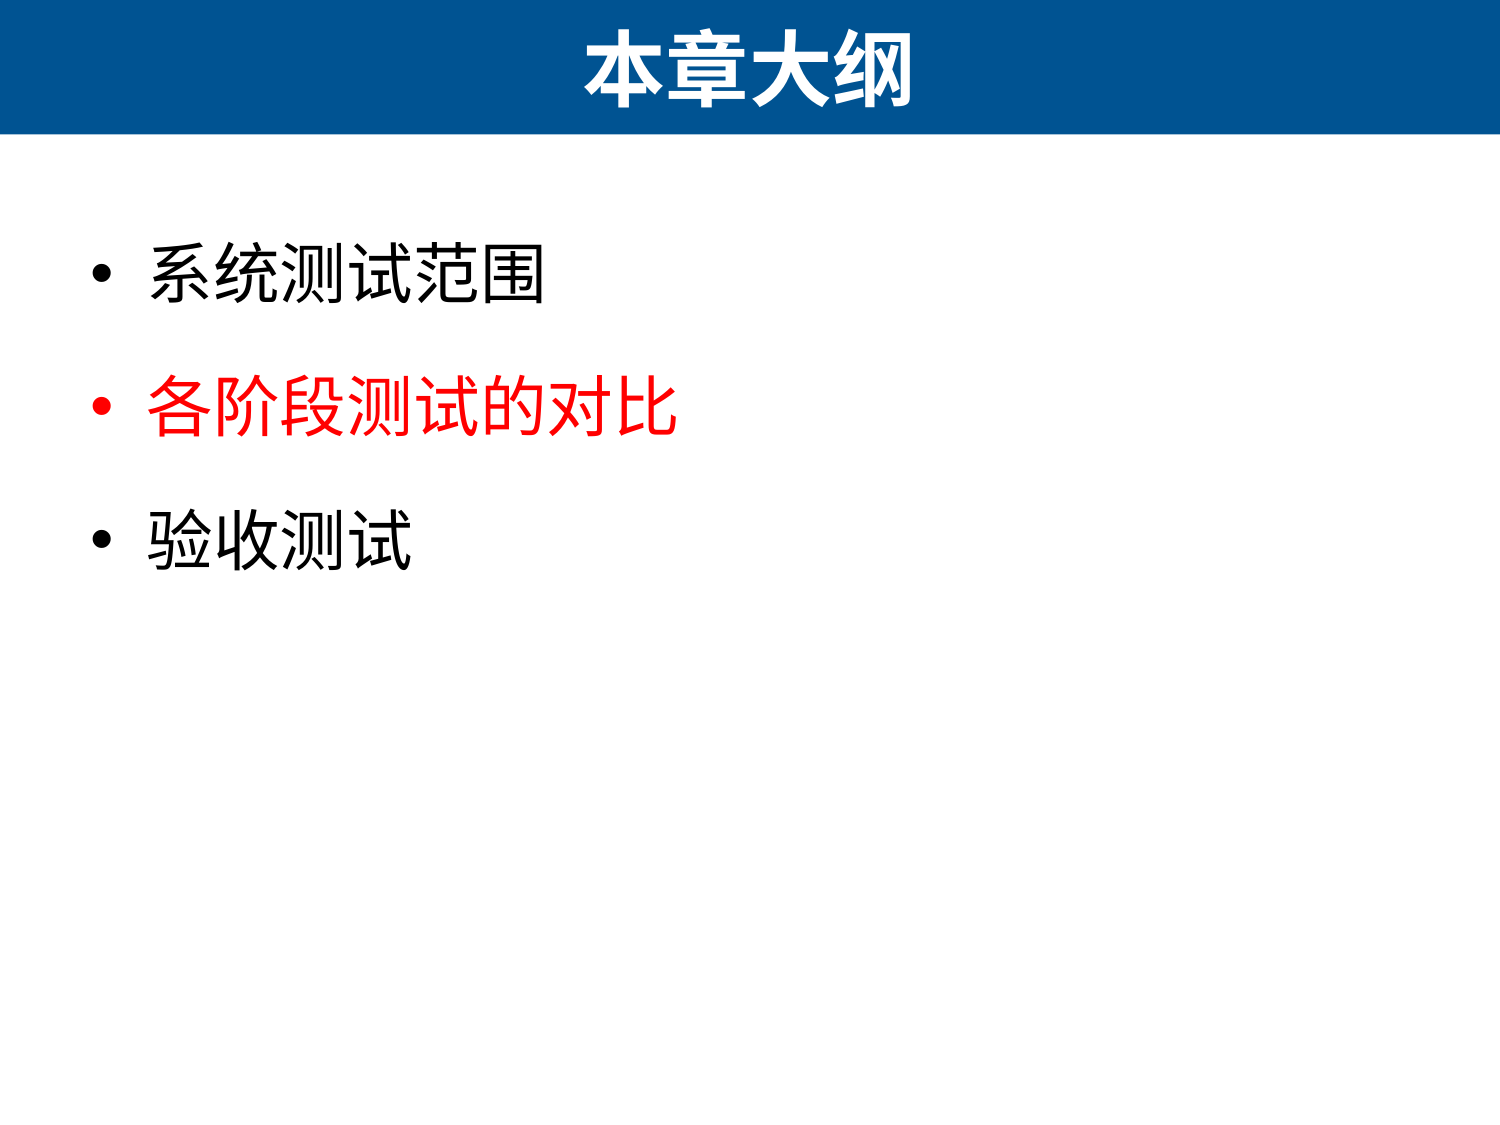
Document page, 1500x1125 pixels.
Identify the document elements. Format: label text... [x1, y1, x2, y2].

list 系统测试范围 各阶段测试的对比 验收测试 [75, 184, 1426, 927]
title 本章大纲 [0, 0, 1500, 135]
